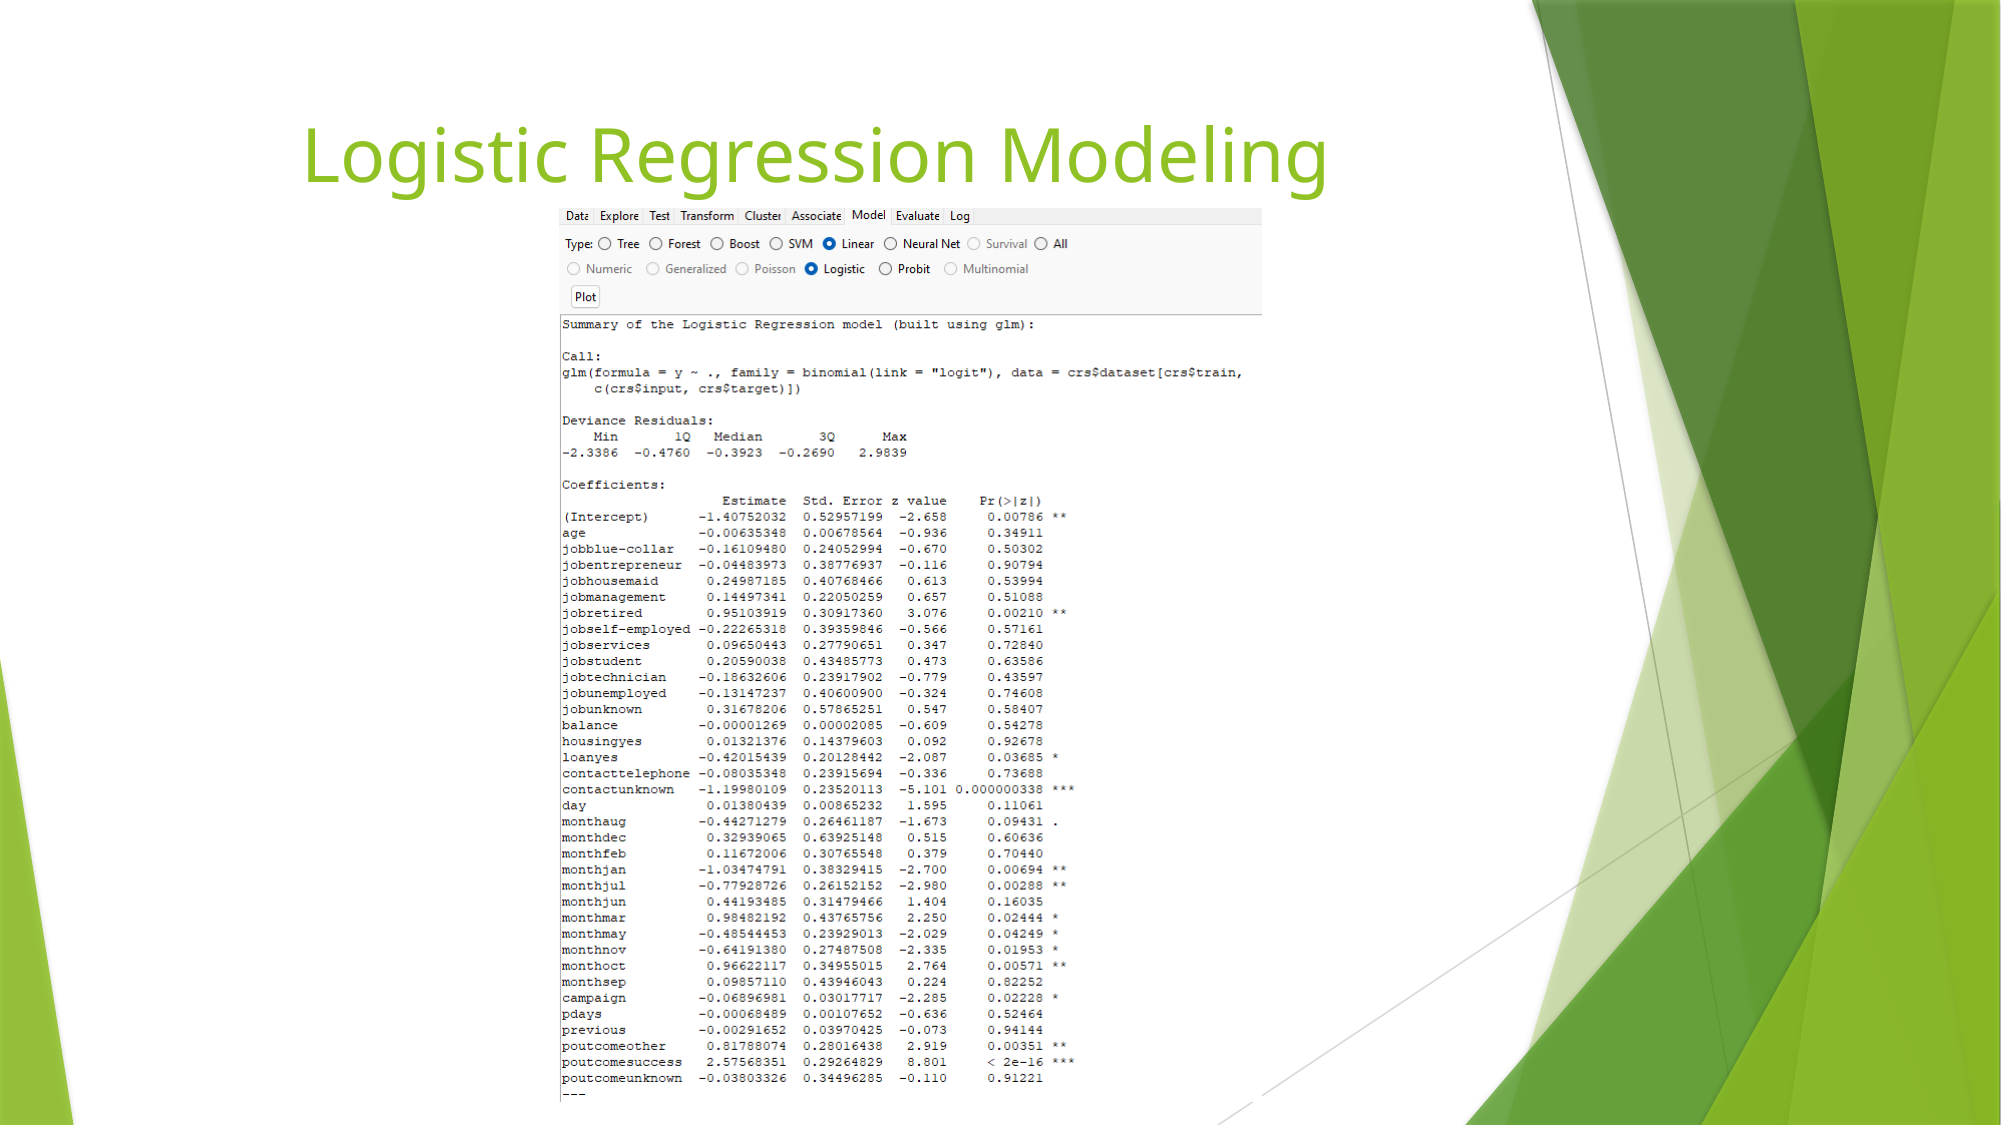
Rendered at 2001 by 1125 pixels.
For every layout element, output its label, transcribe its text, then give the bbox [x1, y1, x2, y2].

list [559, 207, 1262, 1102]
title Logistic Regression Modeling [111, 99, 1522, 317]
